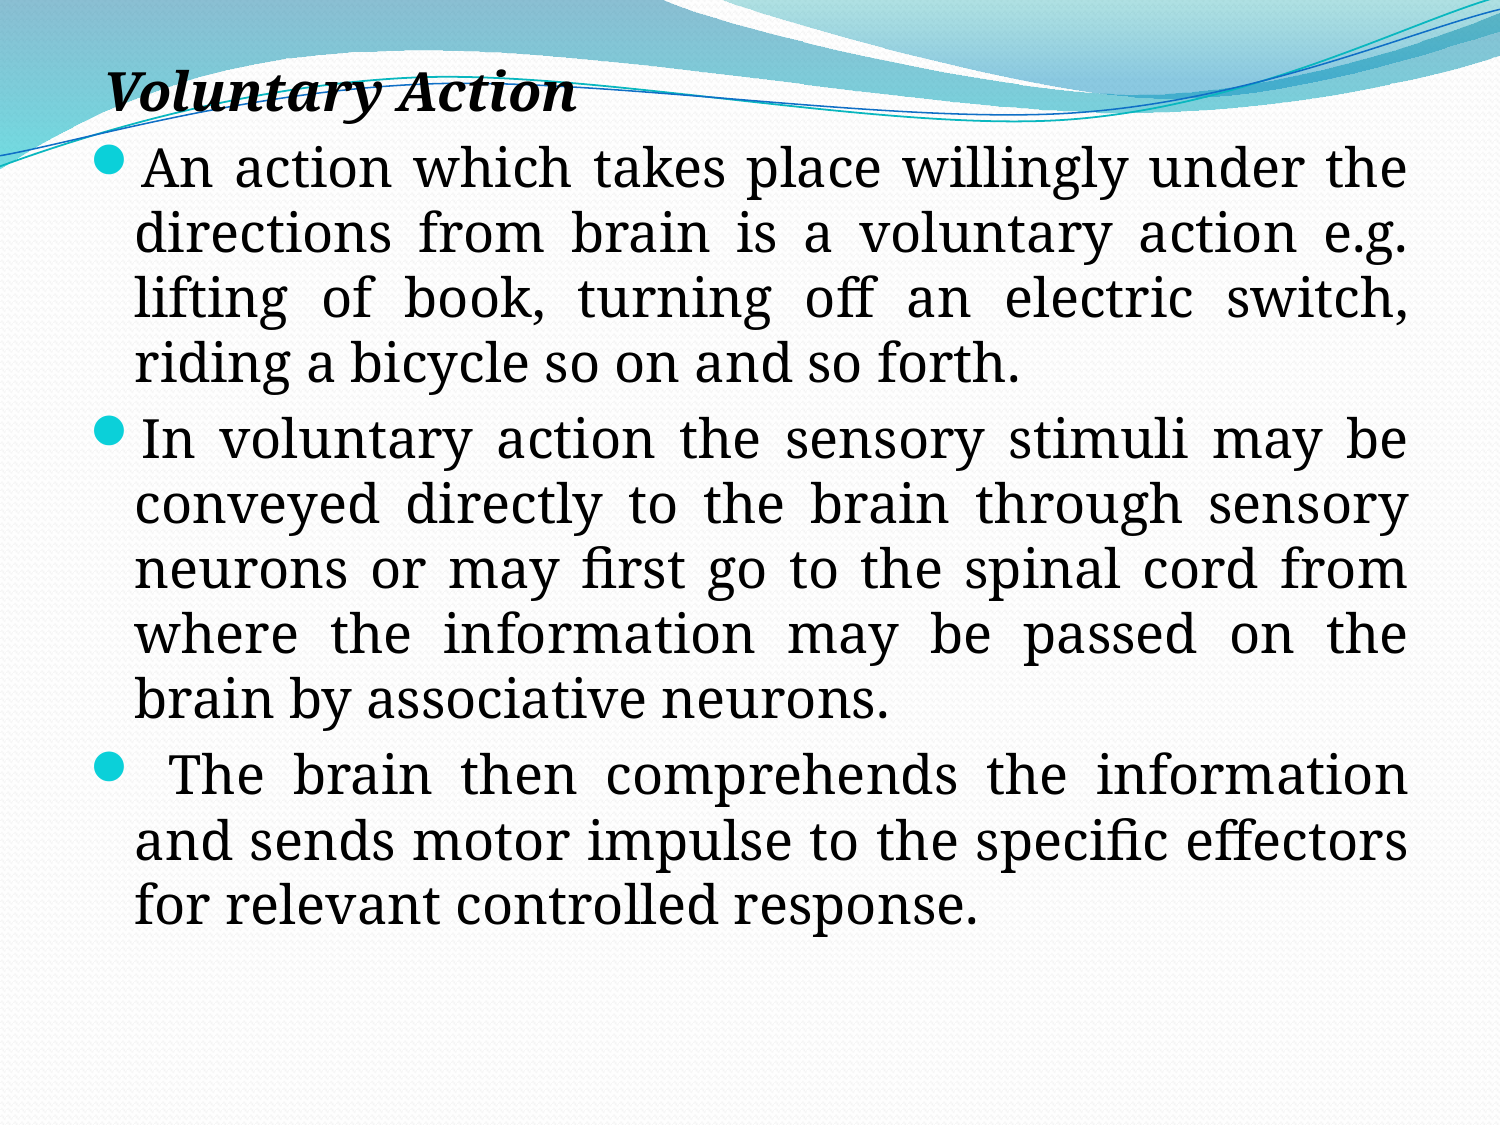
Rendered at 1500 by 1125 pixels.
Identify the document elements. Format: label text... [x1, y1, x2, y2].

list Voluntary Action An action which takes place willingly under the directions from brain is a voluntary action e.g. lifting of book, turning off an electric switch, riding a bicycle so on and so forth. In voluntary action the sensory stimuli may be conveyed directly to the brain through sensory neurons or may first go to the spinal cord from where the information may be passed on the brain by associative neurons. The brain then comprehends the information and sends motor impulse to the specific effectors for relevant controlled response. [75, 50, 1425, 1038]
